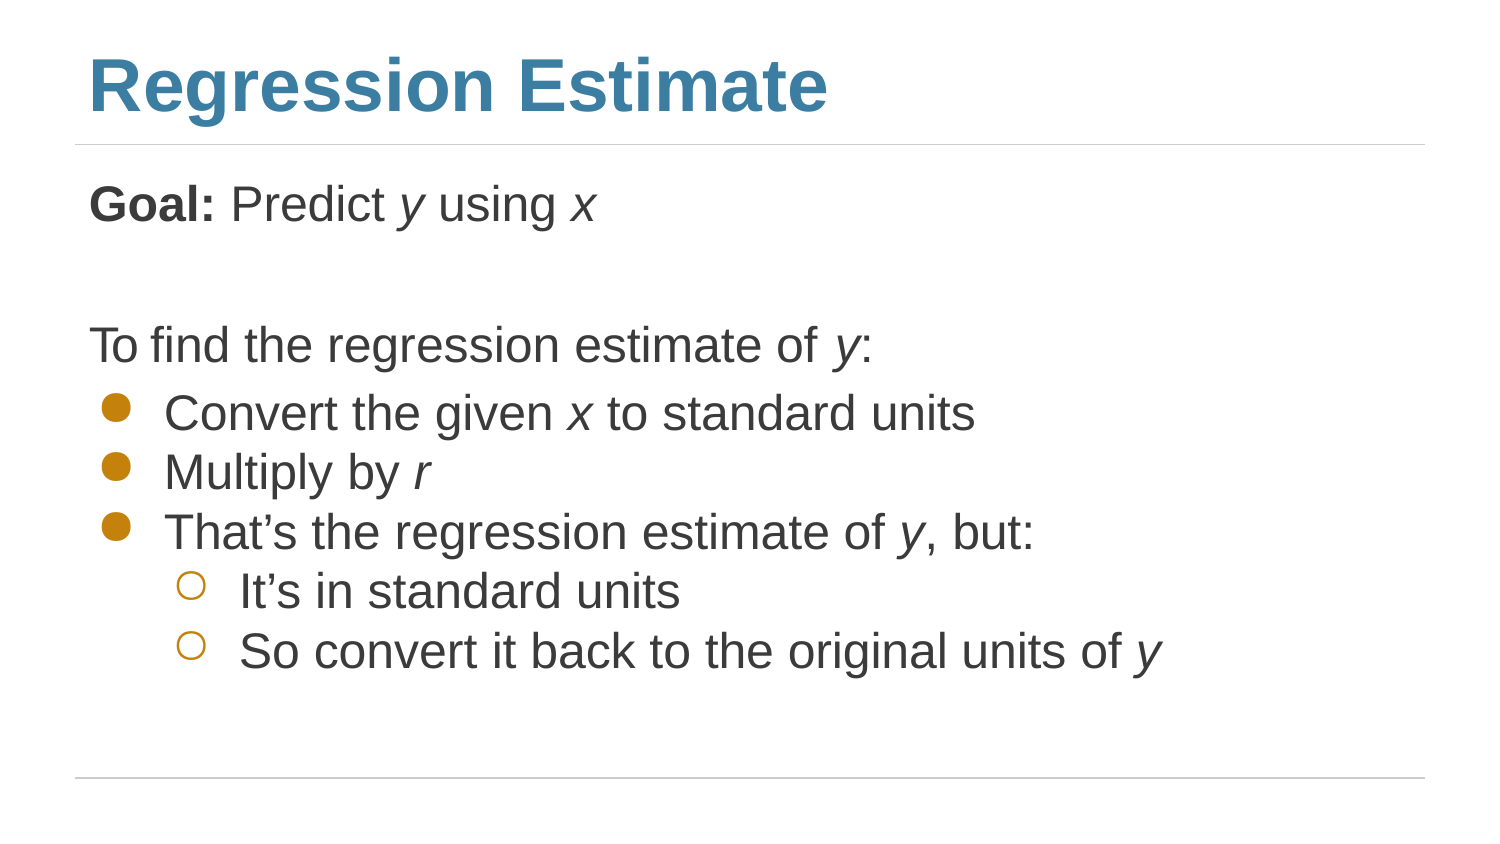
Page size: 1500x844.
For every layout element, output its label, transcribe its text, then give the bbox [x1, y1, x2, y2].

title Regression Estimate [86, 34, 833, 169]
text_box Goal: Predict y using x To find the regression estimate of y: Convert the given x to standard units Multiply by r That’s the regression estimate of y, but: It’s in standard units So convert it back to the original units of y [86, 169, 1167, 679]
